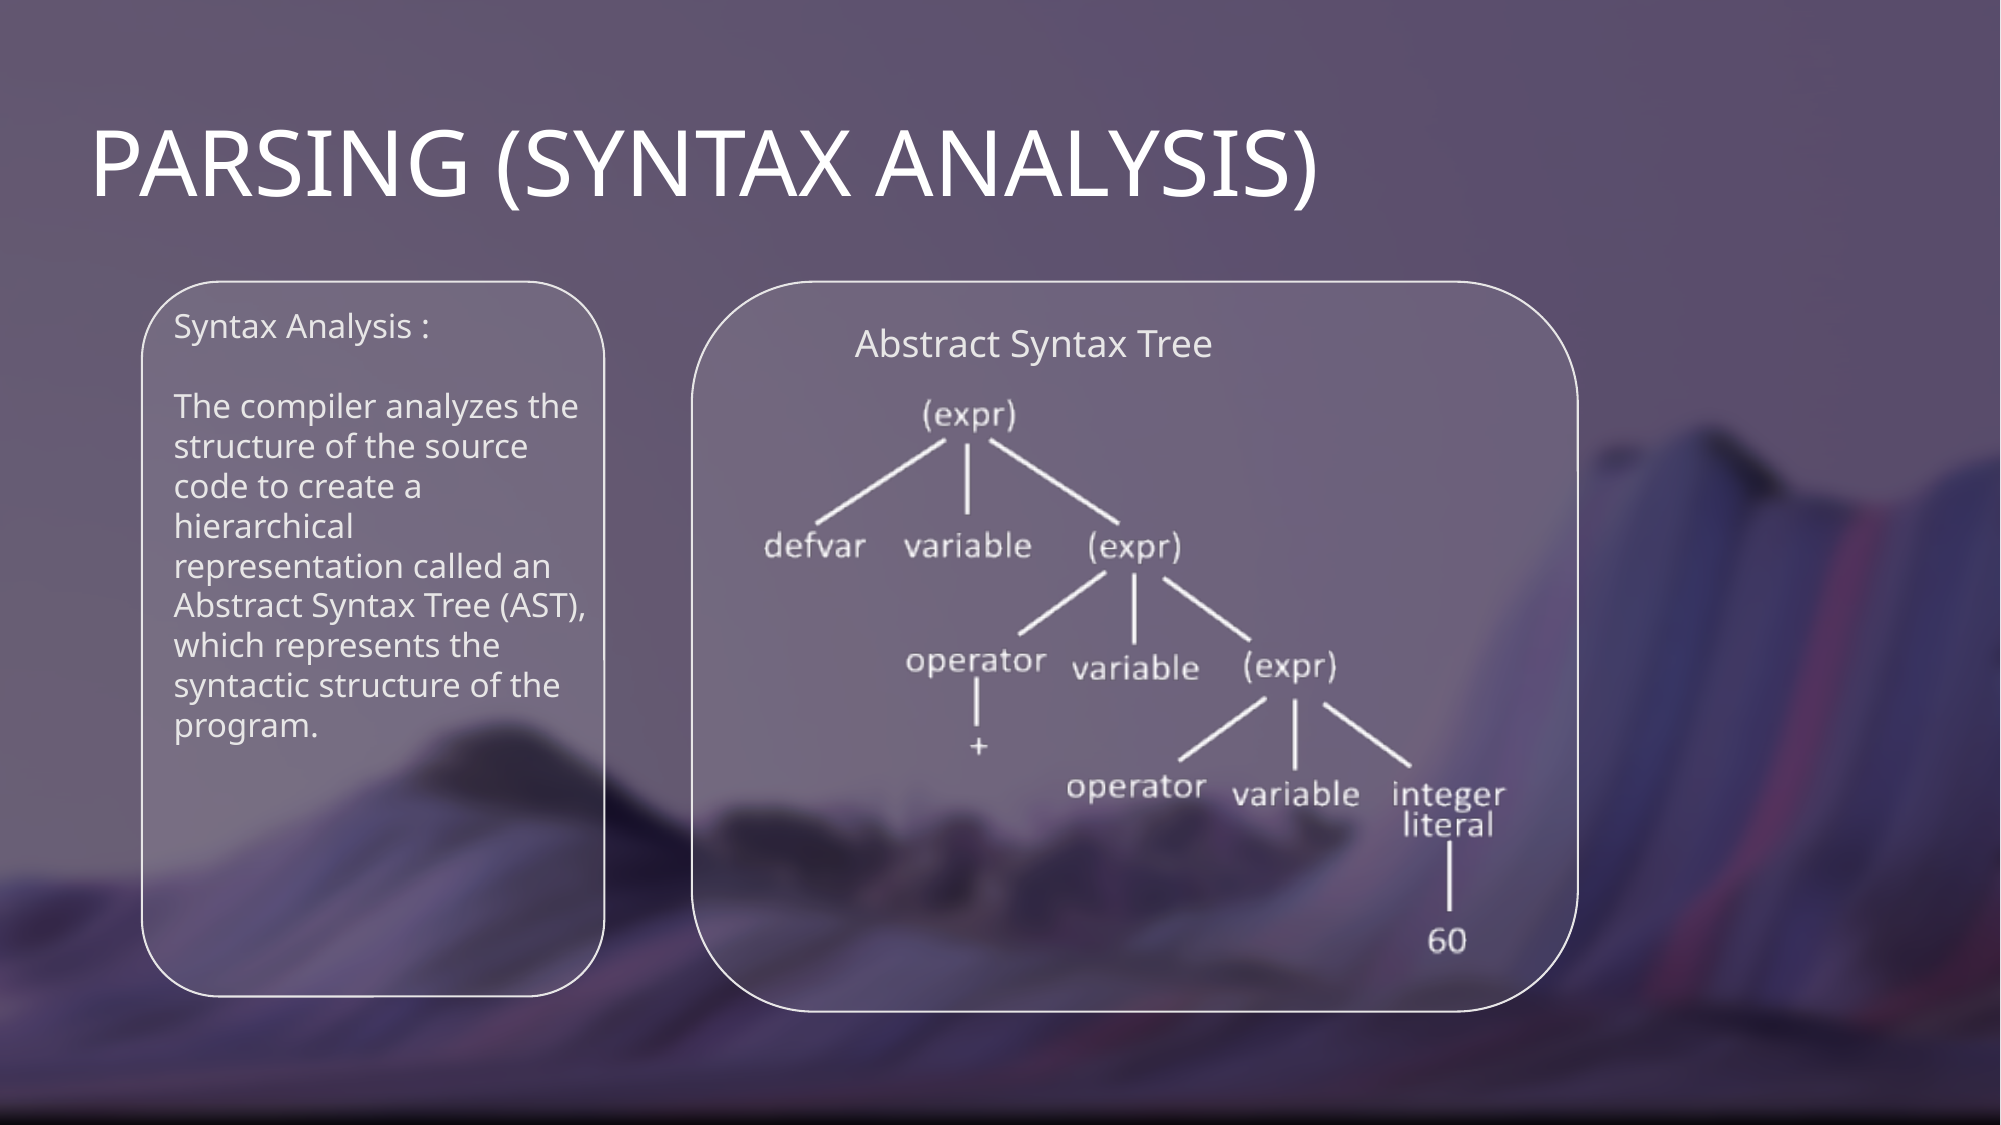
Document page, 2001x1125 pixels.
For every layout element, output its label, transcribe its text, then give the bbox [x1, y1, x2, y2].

text_box [171, 280, 576, 297]
picture [0, 0, 2001, 1125]
title PARSING (SYNTAX ANALYSIS) [68, 97, 1544, 223]
text_box Abstract Syntax Tree [765, 312, 1303, 373]
text_box [690, 280, 1579, 976]
text_box [140, 309, 602, 998]
text_box [741, 989, 1529, 1013]
text_box Syntax Analysis : The compiler analyzes the structure of the source code to create a hierarchical representation called an Abstract Syntax Tree (AST), which represents the syntactic structure of the program. [158, 297, 605, 944]
